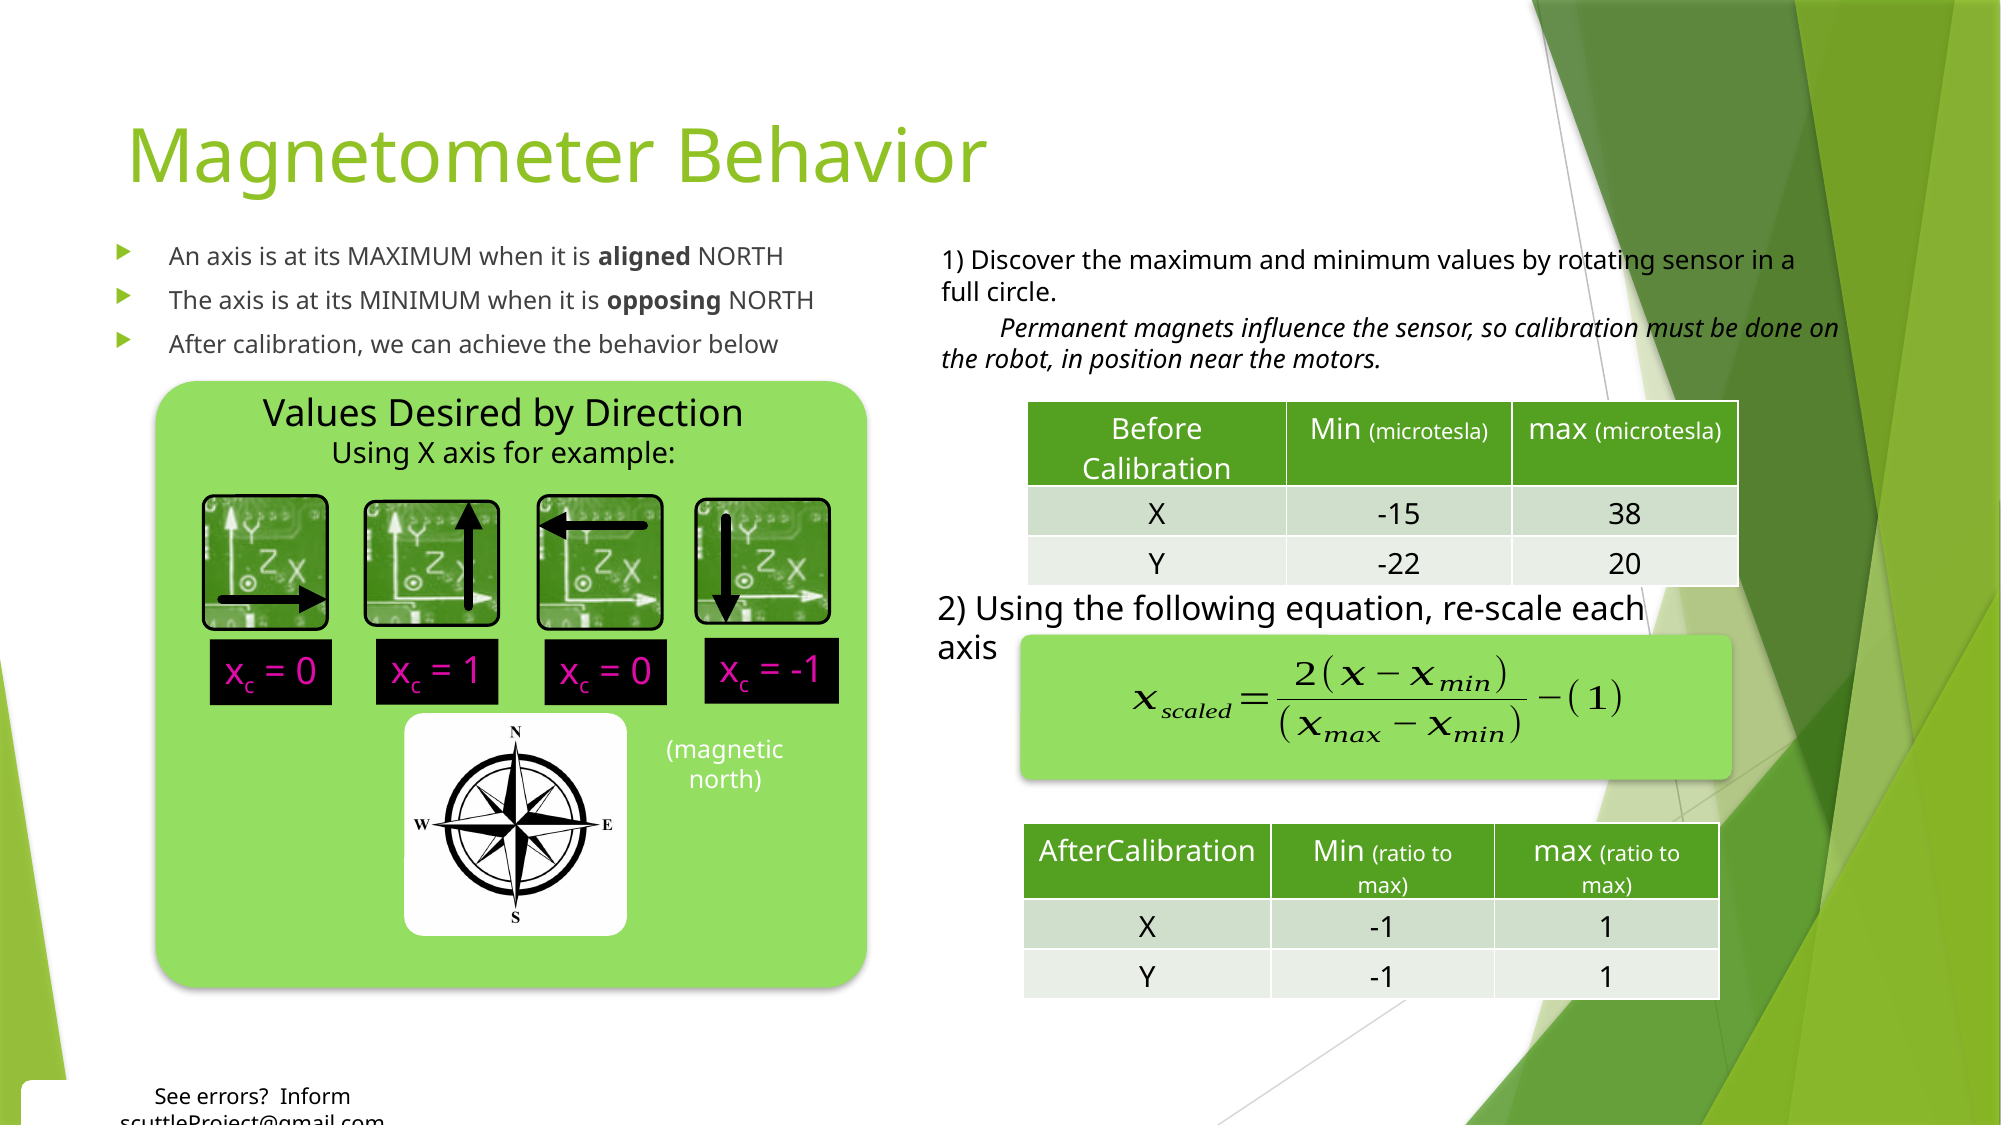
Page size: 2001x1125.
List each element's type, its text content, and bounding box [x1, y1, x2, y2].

picture [403, 712, 628, 937]
table_cell -22 [1287, 537, 1511, 585]
table_cell -1 [1272, 900, 1494, 948]
table_cell X [1024, 900, 1270, 948]
table_header Min (microtesla) [1287, 402, 1511, 485]
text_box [700, 493, 826, 629]
table_cell 1 [1495, 900, 1718, 948]
text_box 2) Using the following equation, re-scale each axis [922, 579, 1712, 680]
table_header AfterCalibration [1024, 824, 1270, 898]
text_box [369, 495, 495, 631]
text_box [1019, 633, 1733, 781]
text_box xc = 0 [209, 639, 332, 706]
text_box xc = 1 [376, 638, 499, 705]
table_cell 38 [1513, 487, 1737, 535]
text_box (magnetic north) [632, 726, 826, 801]
table_cell 20 [1513, 537, 1737, 585]
table_cell 1 [1495, 950, 1718, 998]
text_box 1) Discover the maximum and minimum values by rotating sensor in a full circle. Permanent magnets influence the sensor, so calibration must be done on the robot, in position near the motors. [926, 236, 1856, 382]
title Magnetometer Behavior [111, 99, 1522, 317]
text_box See errors? Inform scuttleProject@gmail.com [19, 1078, 486, 1125]
table_header max (ratio to max) [1495, 824, 1718, 898]
text_box xc = 0 [544, 639, 667, 706]
table_cell Y [1028, 537, 1286, 585]
table_cell -15 [1287, 487, 1511, 535]
table_cell X [1028, 487, 1286, 535]
table_header Min (ratio to max) [1272, 824, 1494, 898]
text_box xc = -1 [704, 637, 839, 704]
table_header max (microtesla) [1513, 402, 1737, 485]
table_cell Y [1024, 950, 1270, 998]
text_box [537, 495, 663, 630]
text_box [154, 380, 869, 989]
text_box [202, 495, 328, 630]
list An axis is at its MAXIMUM when it is aligned NORTH The axis is at its MINIMUM when it is opposing NORTH After calibration, we can achieve the behavior below [99, 232, 889, 368]
text_box Values Desired by Direction Using X axis for example: [248, 381, 760, 477]
table_cell -1 [1272, 950, 1494, 998]
table_header Before Calibration [1028, 402, 1286, 485]
